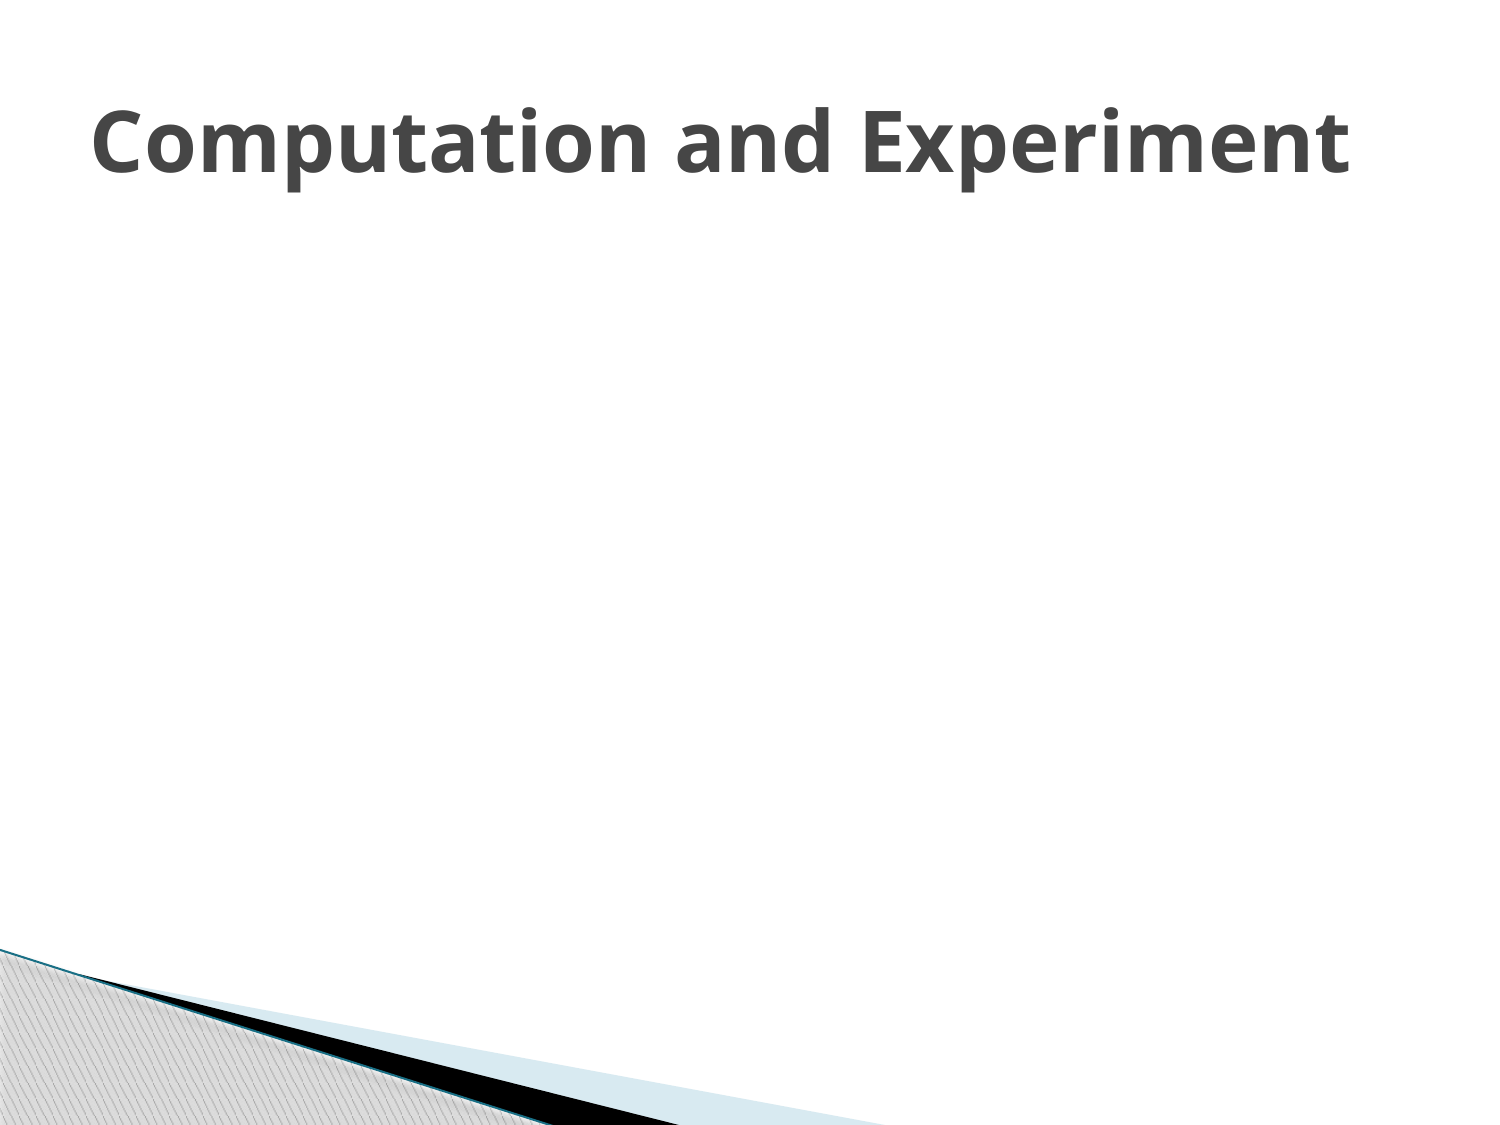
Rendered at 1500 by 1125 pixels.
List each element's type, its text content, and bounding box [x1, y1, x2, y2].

title Computation and Experiment [75, 45, 1425, 233]
